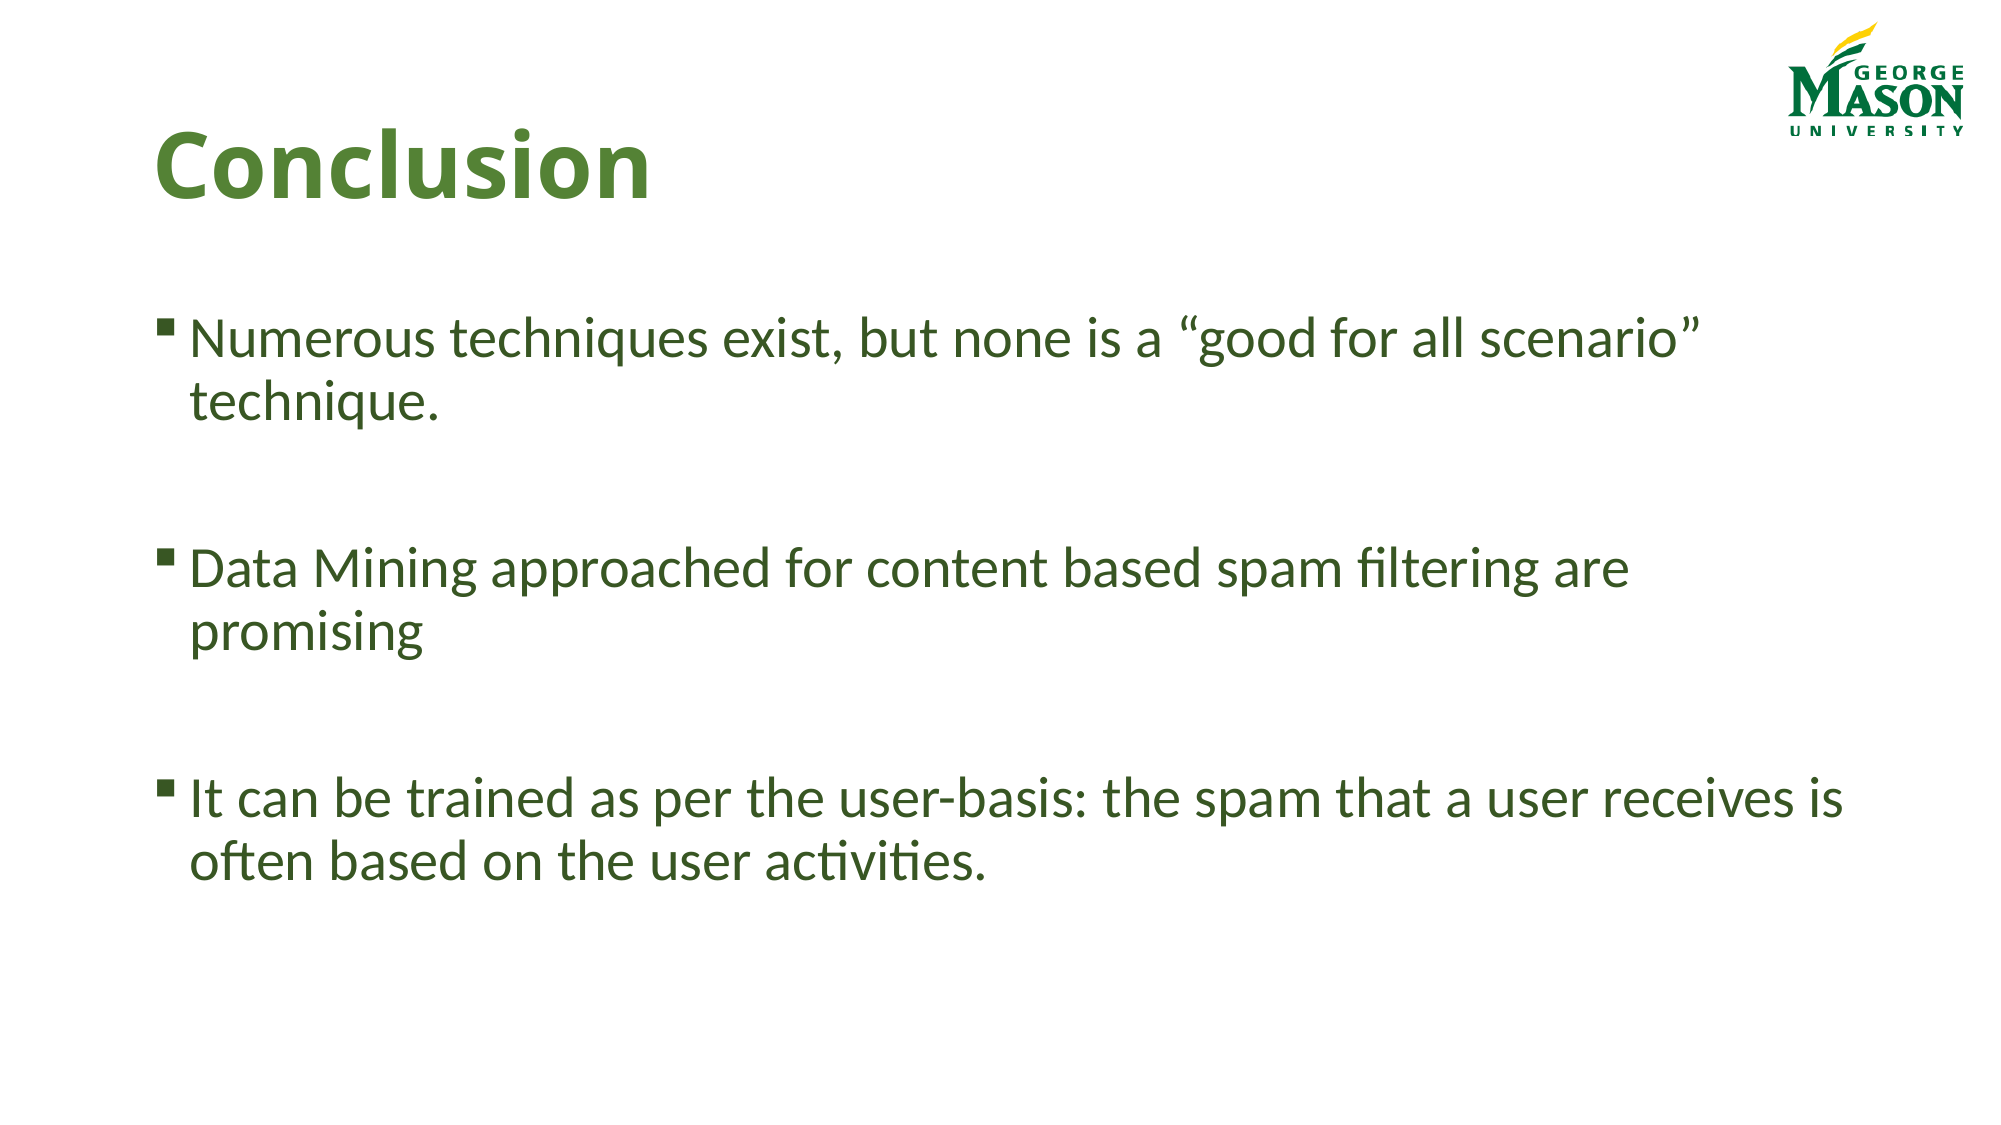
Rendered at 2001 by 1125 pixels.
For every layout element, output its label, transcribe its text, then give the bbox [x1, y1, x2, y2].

list Numerous techniques exist, but none is a “good for all scenario” technique. Data Mining approached for content based spam filtering are promising It can be trained as per the user-basis: the spam that a user receives is often based on the user activities. [137, 299, 1863, 1014]
title Conclusion [137, 59, 1768, 278]
